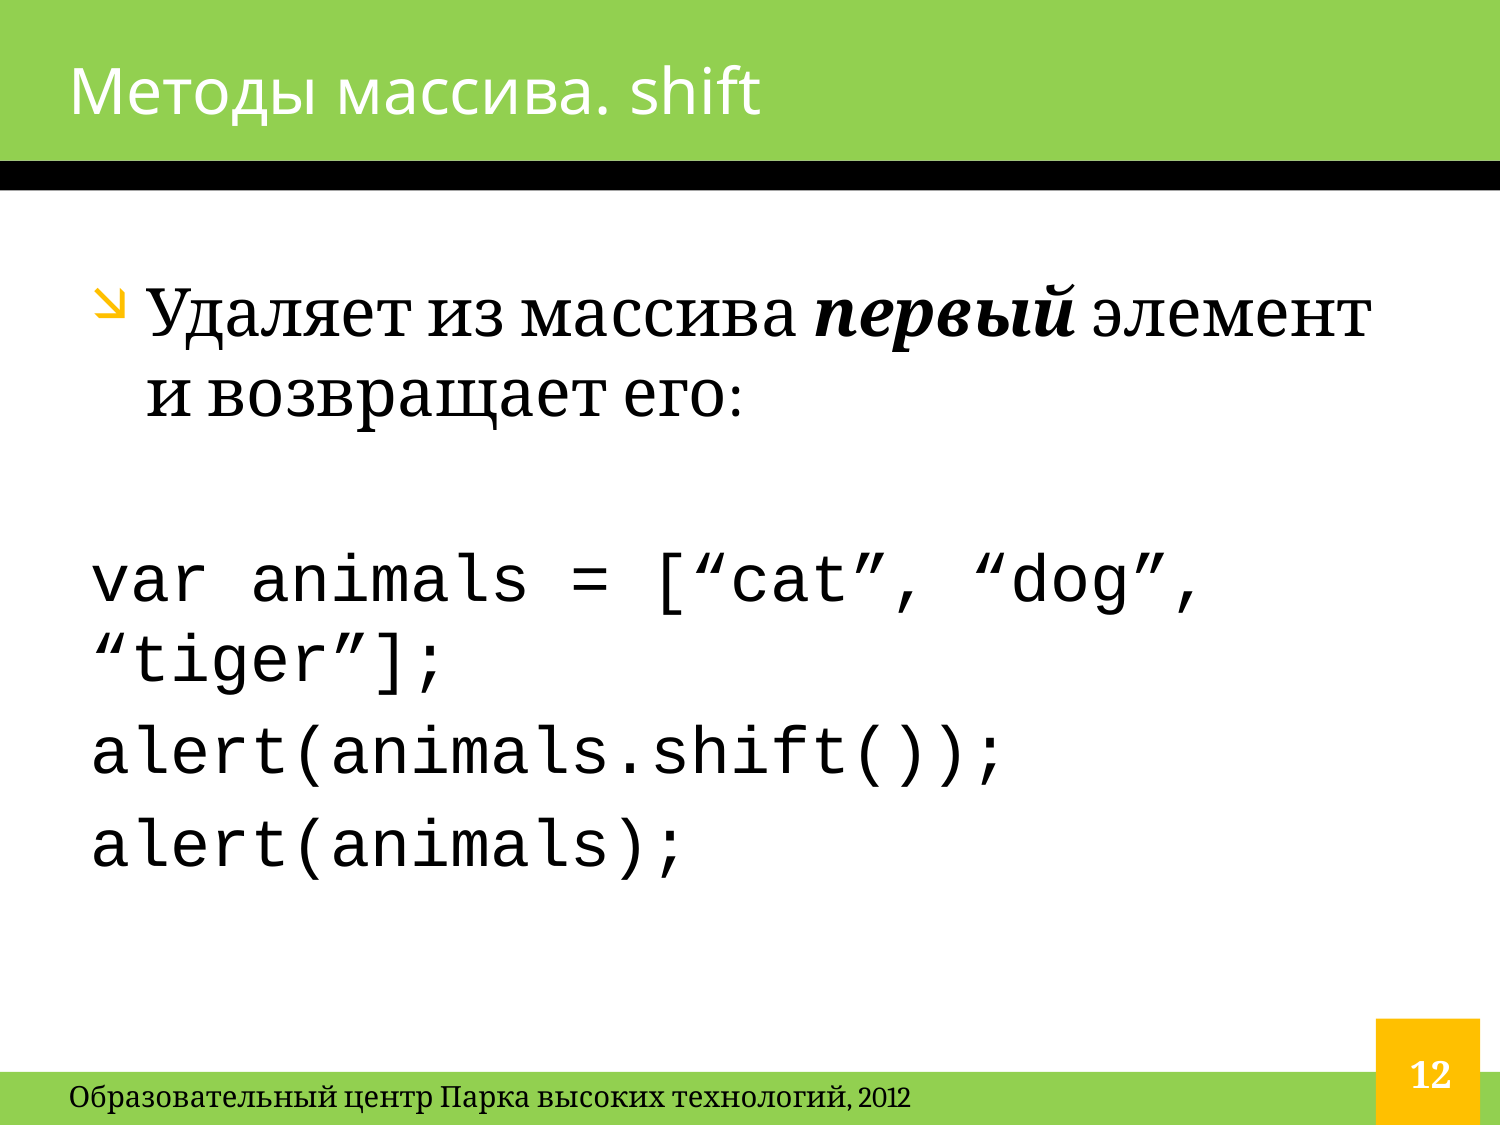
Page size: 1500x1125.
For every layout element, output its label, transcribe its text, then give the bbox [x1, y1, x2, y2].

slide_number 12 [1384, 1035, 1477, 1118]
title Методы массива. shift [53, 42, 1404, 135]
list Удаляет из массива первый элемент и возвращает его: var animals = [“cat”, “dog”, “tiger”]; alert(animals.shift()); alert(animals); [75, 262, 1425, 1005]
